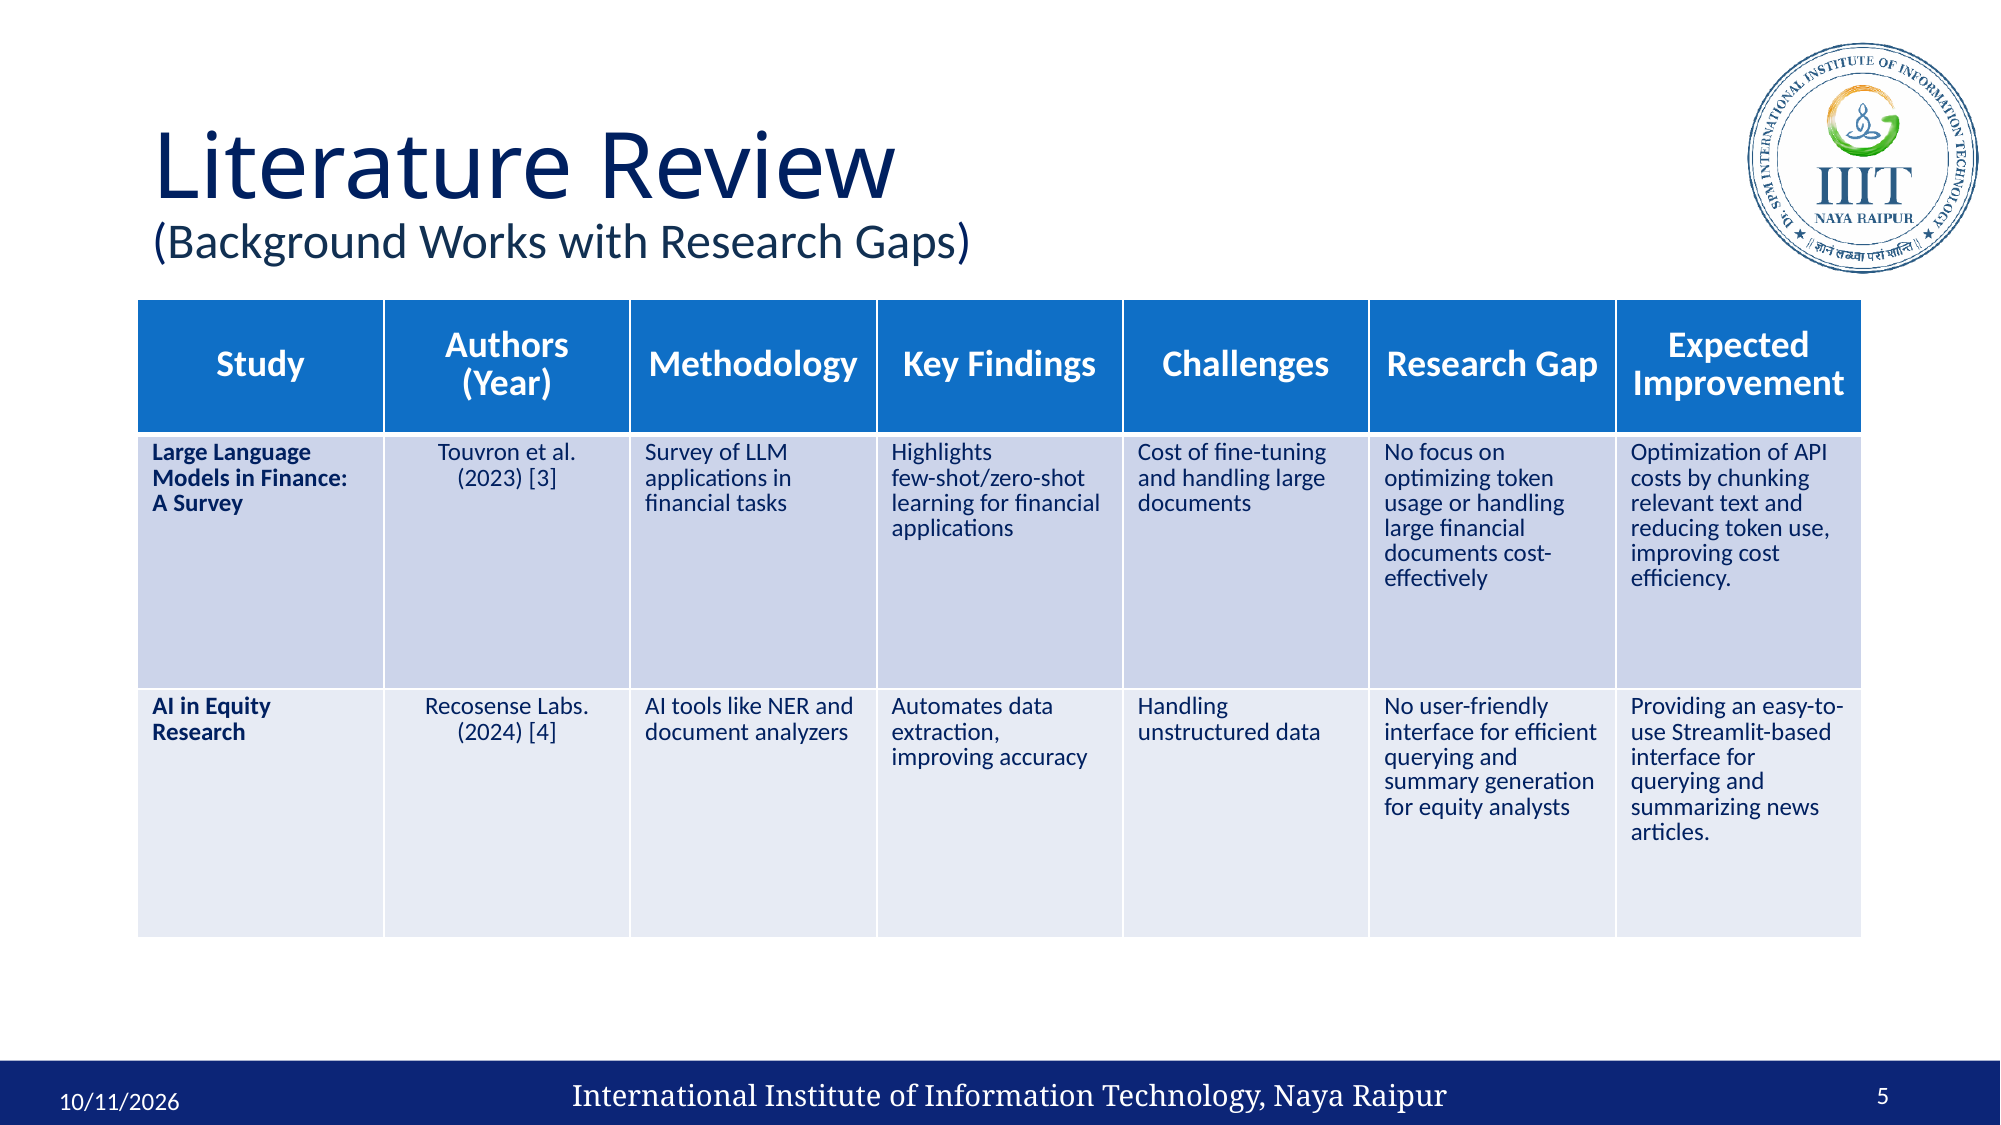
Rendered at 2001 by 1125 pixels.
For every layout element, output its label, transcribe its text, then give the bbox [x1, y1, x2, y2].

slide_number 5 [1579, 1065, 1905, 1125]
table_header Methodology [631, 300, 876, 432]
table_cell Survey of LLM applications in financial tasks [631, 437, 876, 688]
table_cell Recosense Labs. (2024) [4] [385, 690, 629, 937]
table_cell No focus on optimizing token usage or handling large financial documents cost-effectively [1370, 437, 1615, 688]
table_cell Touvron et al. (2023) [3] [385, 437, 629, 688]
text_box (Background Works with Research Gaps) [137, 201, 1000, 277]
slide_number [43, 1075, 407, 1125]
table_cell AI in Equity Research [138, 690, 383, 937]
table_header Authors (Year) [385, 300, 629, 432]
table_cell Optimization of API costs by chunking relevant text and reducing token use, improving cost efficiency. [1617, 437, 1861, 688]
table_header Study [138, 300, 383, 432]
table_cell Providing an easy-to-use Streamlit-based interface for querying and summarizing news articles. [1617, 690, 1861, 937]
table_header Key Findings [878, 300, 1122, 432]
table_cell Cost of fine-tuning and handling large documents [1124, 437, 1368, 688]
table_cell AI tools like NER and document analyzers [631, 690, 876, 937]
picture [1742, 37, 1983, 278]
table_cell No user-friendly interface for efficient querying and summary generation for equity analysts [1370, 690, 1615, 937]
table_header Challenges [1124, 300, 1368, 432]
table_header Expected Improvement [1617, 300, 1861, 432]
table_cell Handling unstructured data [1124, 690, 1368, 937]
table_header Research Gap [1370, 300, 1615, 432]
footer International Institute of Information Technology, Naya Raipur [469, 1065, 1552, 1125]
table_cell Large Language Models in Finance: A Survey [138, 437, 383, 688]
table_cell Automates data extraction, improving accuracy [878, 690, 1122, 937]
title Literature Review [137, 59, 1863, 278]
table_cell Highlights few-shot/zero-shot learning for financial applications [878, 437, 1122, 688]
